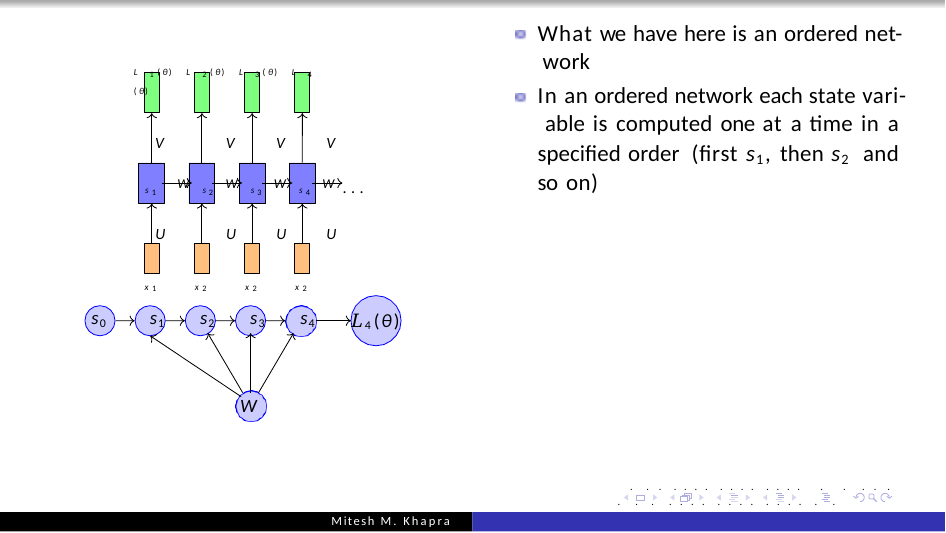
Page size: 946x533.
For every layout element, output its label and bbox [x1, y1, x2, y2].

title [38, 16, 908, 107]
text_box [533, 79, 910, 196]
text_box [0, 480, 946, 533]
picture [515, 92, 527, 104]
text_box [83, 71, 408, 422]
picture [515, 30, 527, 42]
picture [0, 0, 945, 8]
